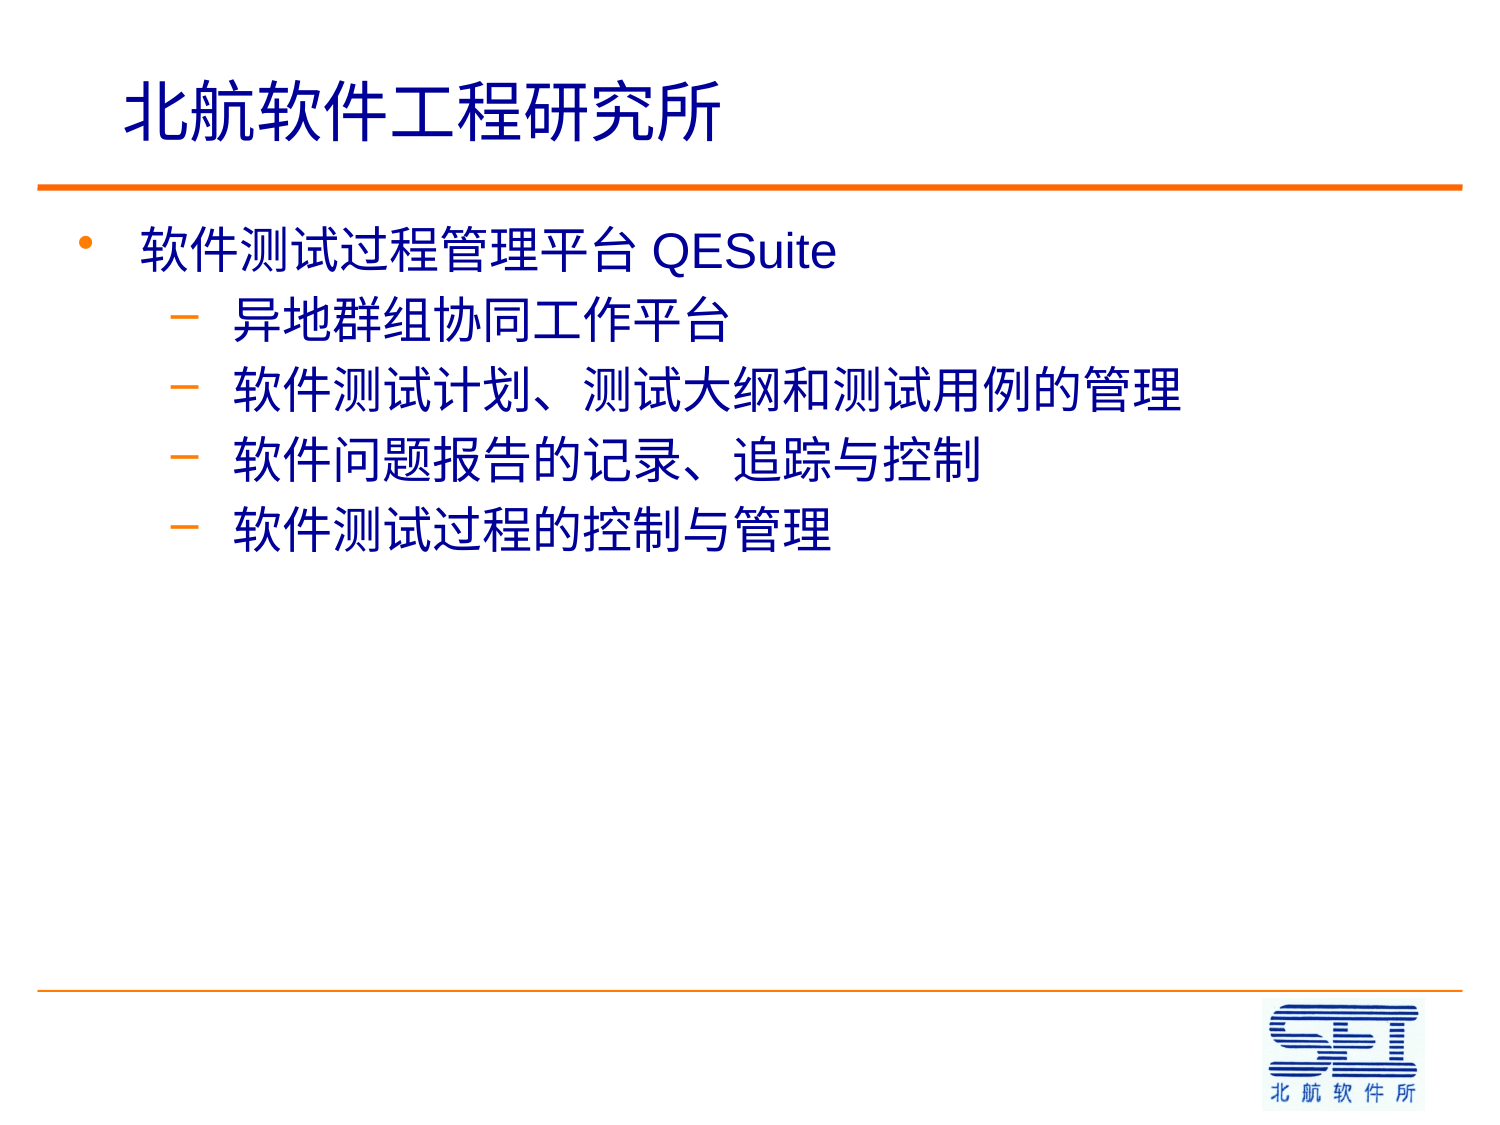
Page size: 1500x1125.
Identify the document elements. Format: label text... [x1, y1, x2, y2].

picture [1262, 998, 1425, 1111]
title 北航软件工程研究所 [107, 37, 1432, 176]
list 软件测试过程管理平台QESuite 异地群组协同工作平台 软件测试计划、测试大纲和测试用例的管理 软件问题报告的记录、追踪与控制 软件测试过程的控制与管理 [62, 199, 1425, 963]
